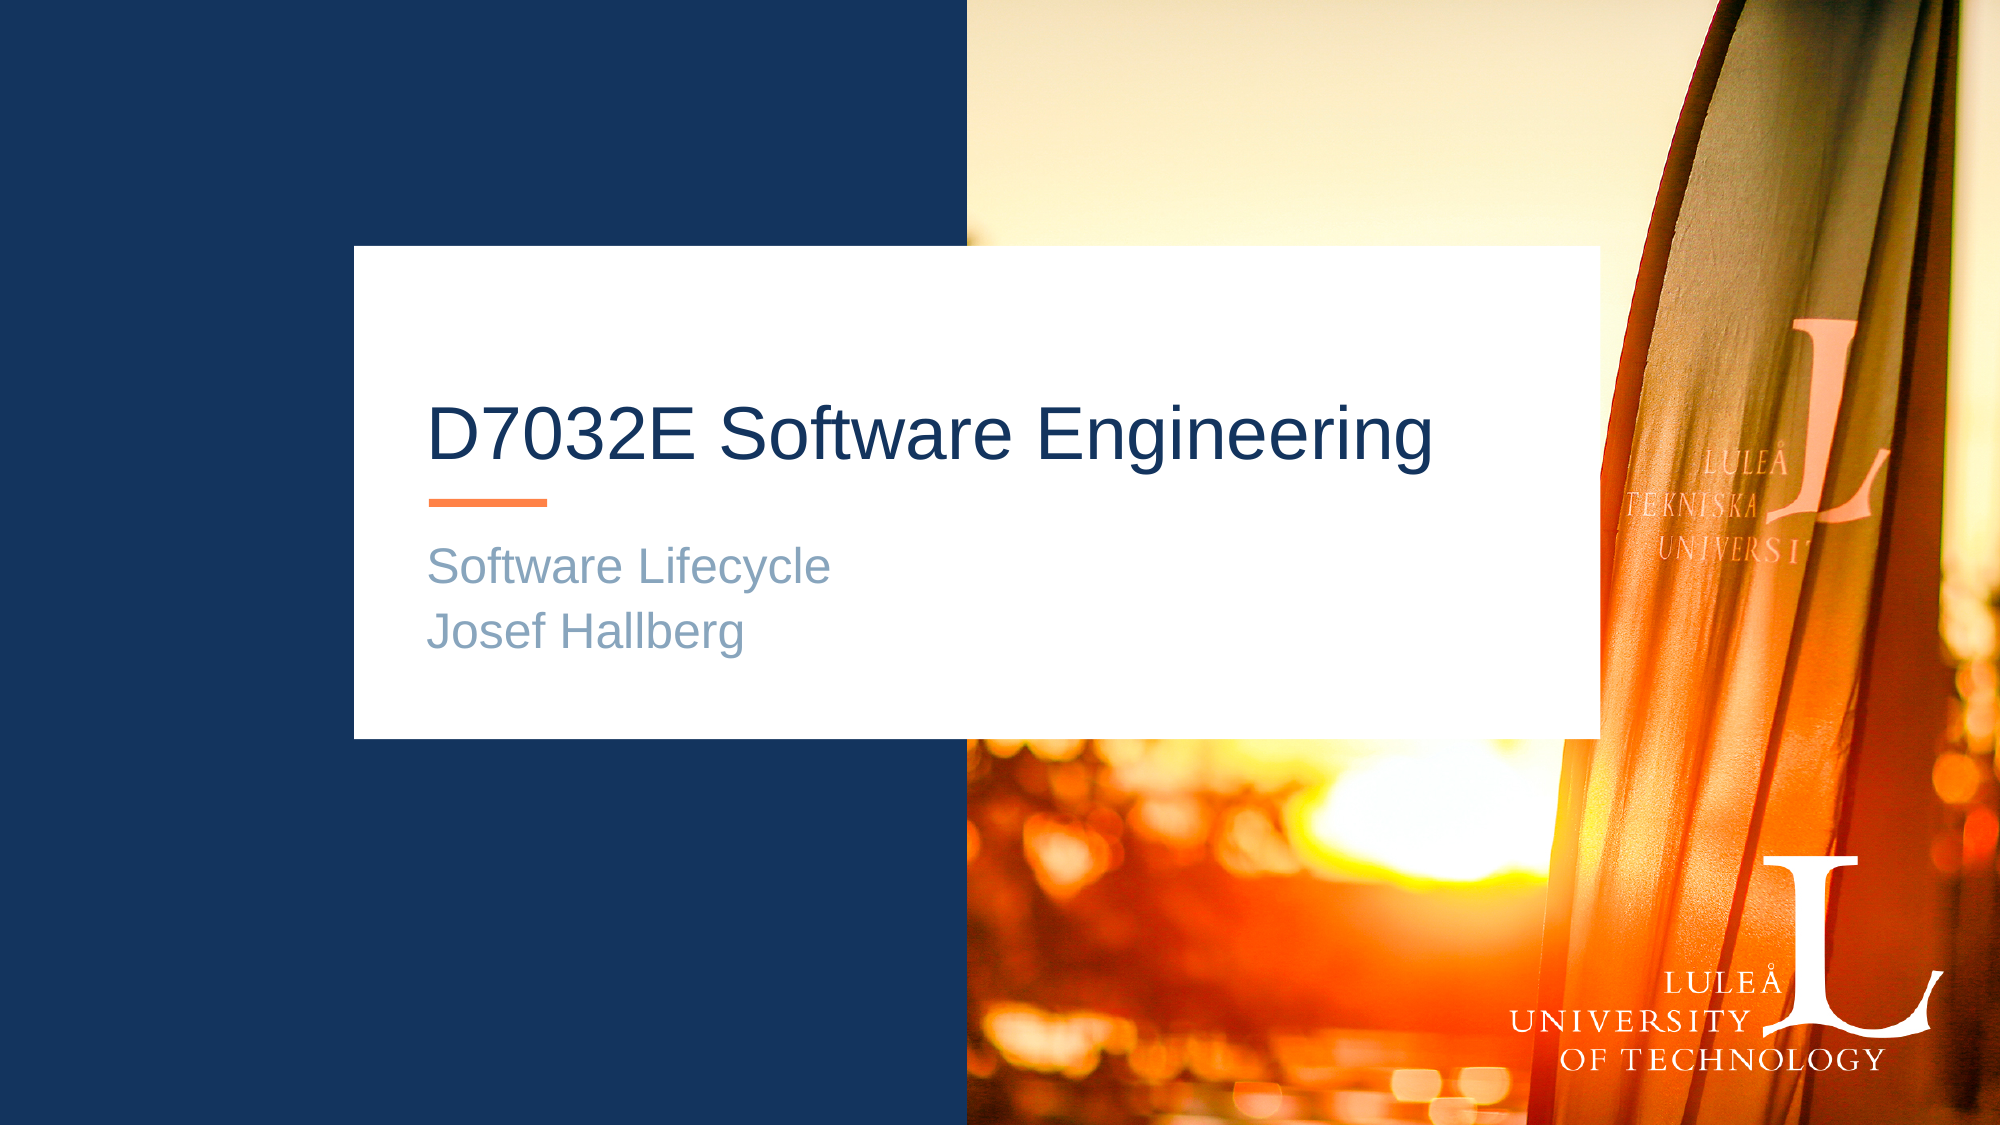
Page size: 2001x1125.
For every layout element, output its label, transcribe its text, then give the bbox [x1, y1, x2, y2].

title D7032E Software Engineering [426, 293, 1548, 483]
subtitle Software Lifecycle Josef Hallberg [426, 533, 1548, 682]
picture [967, 0, 2000, 1125]
